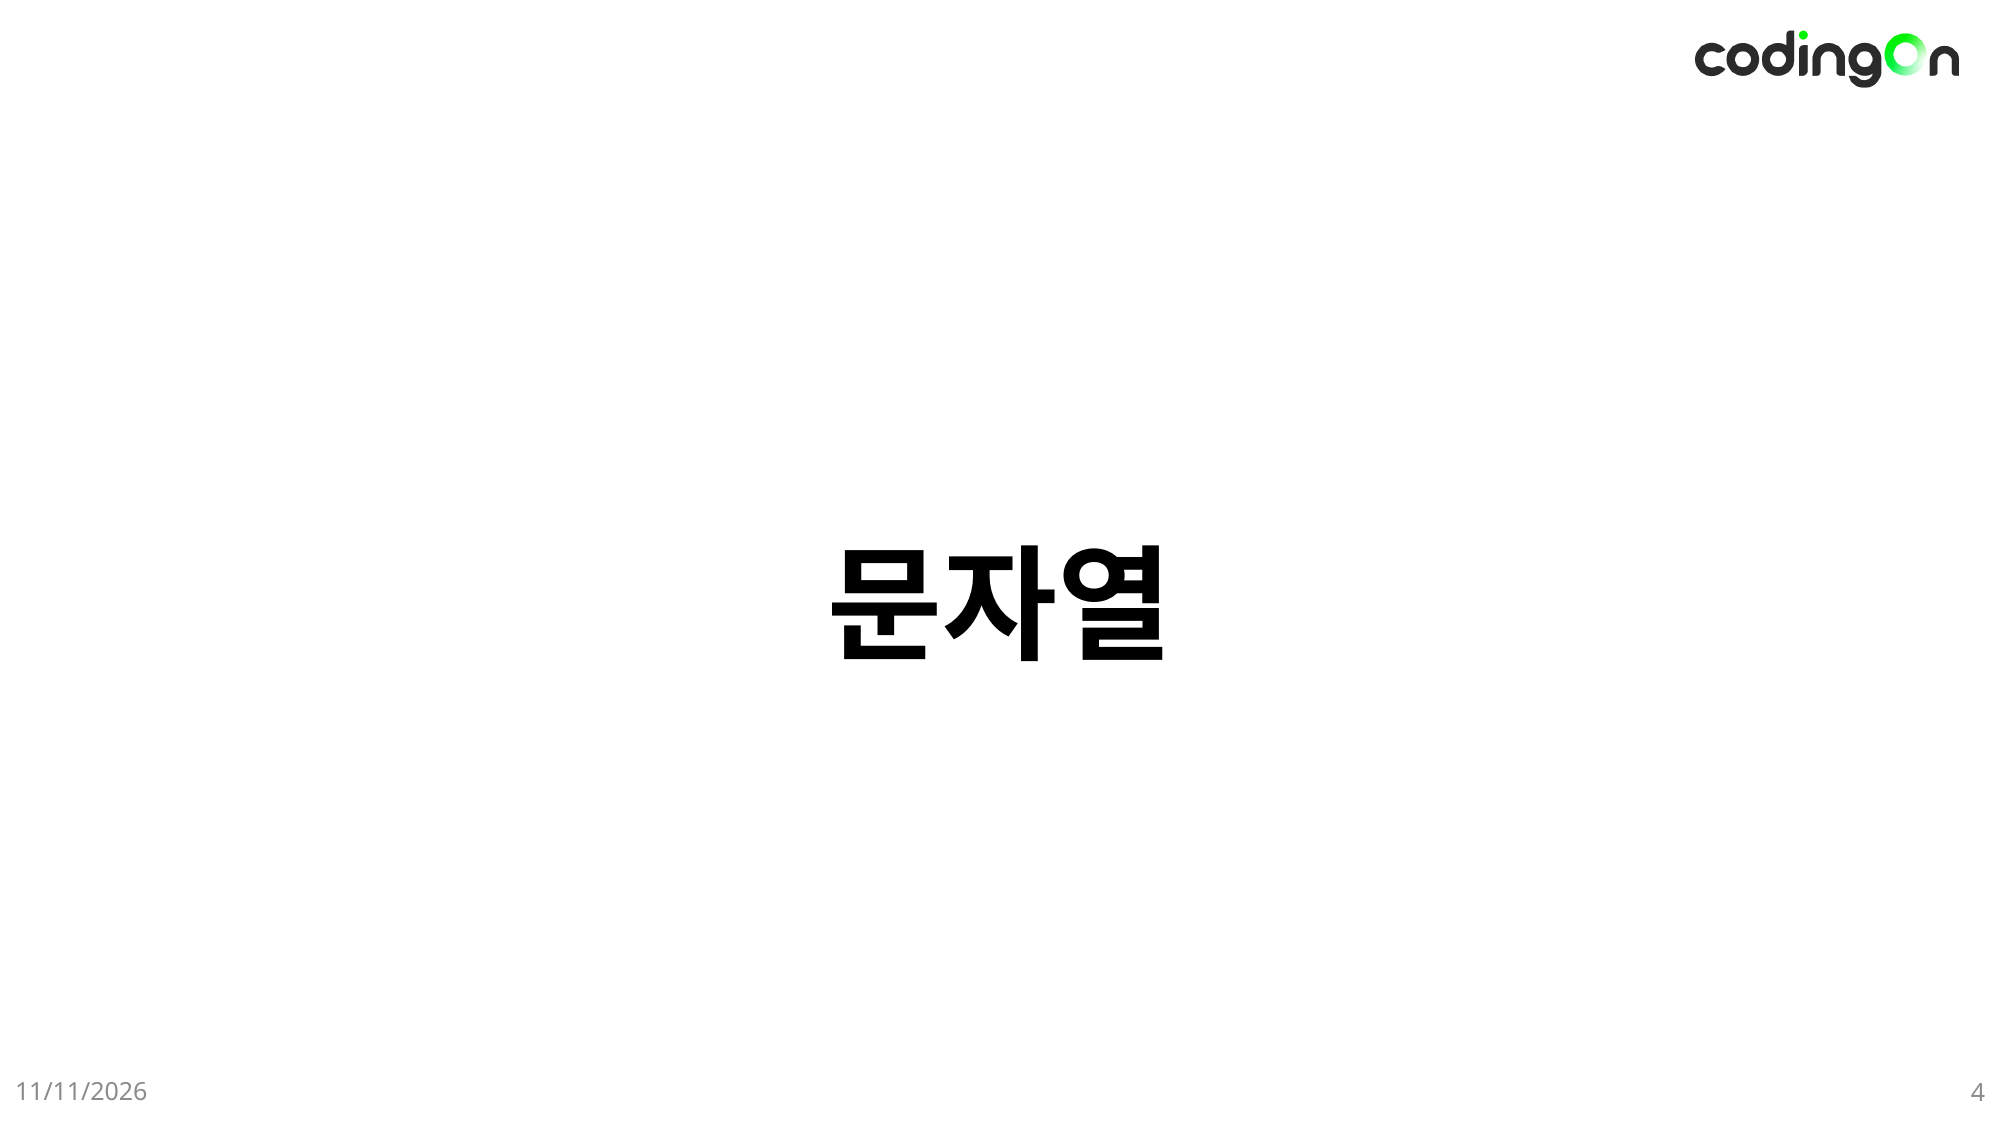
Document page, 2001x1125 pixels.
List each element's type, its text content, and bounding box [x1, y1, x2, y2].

picture [1695, 30, 1959, 88]
slide_number 4 [1550, 1063, 2000, 1124]
title 문자열 [362, 355, 1638, 770]
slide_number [0, 1062, 450, 1123]
